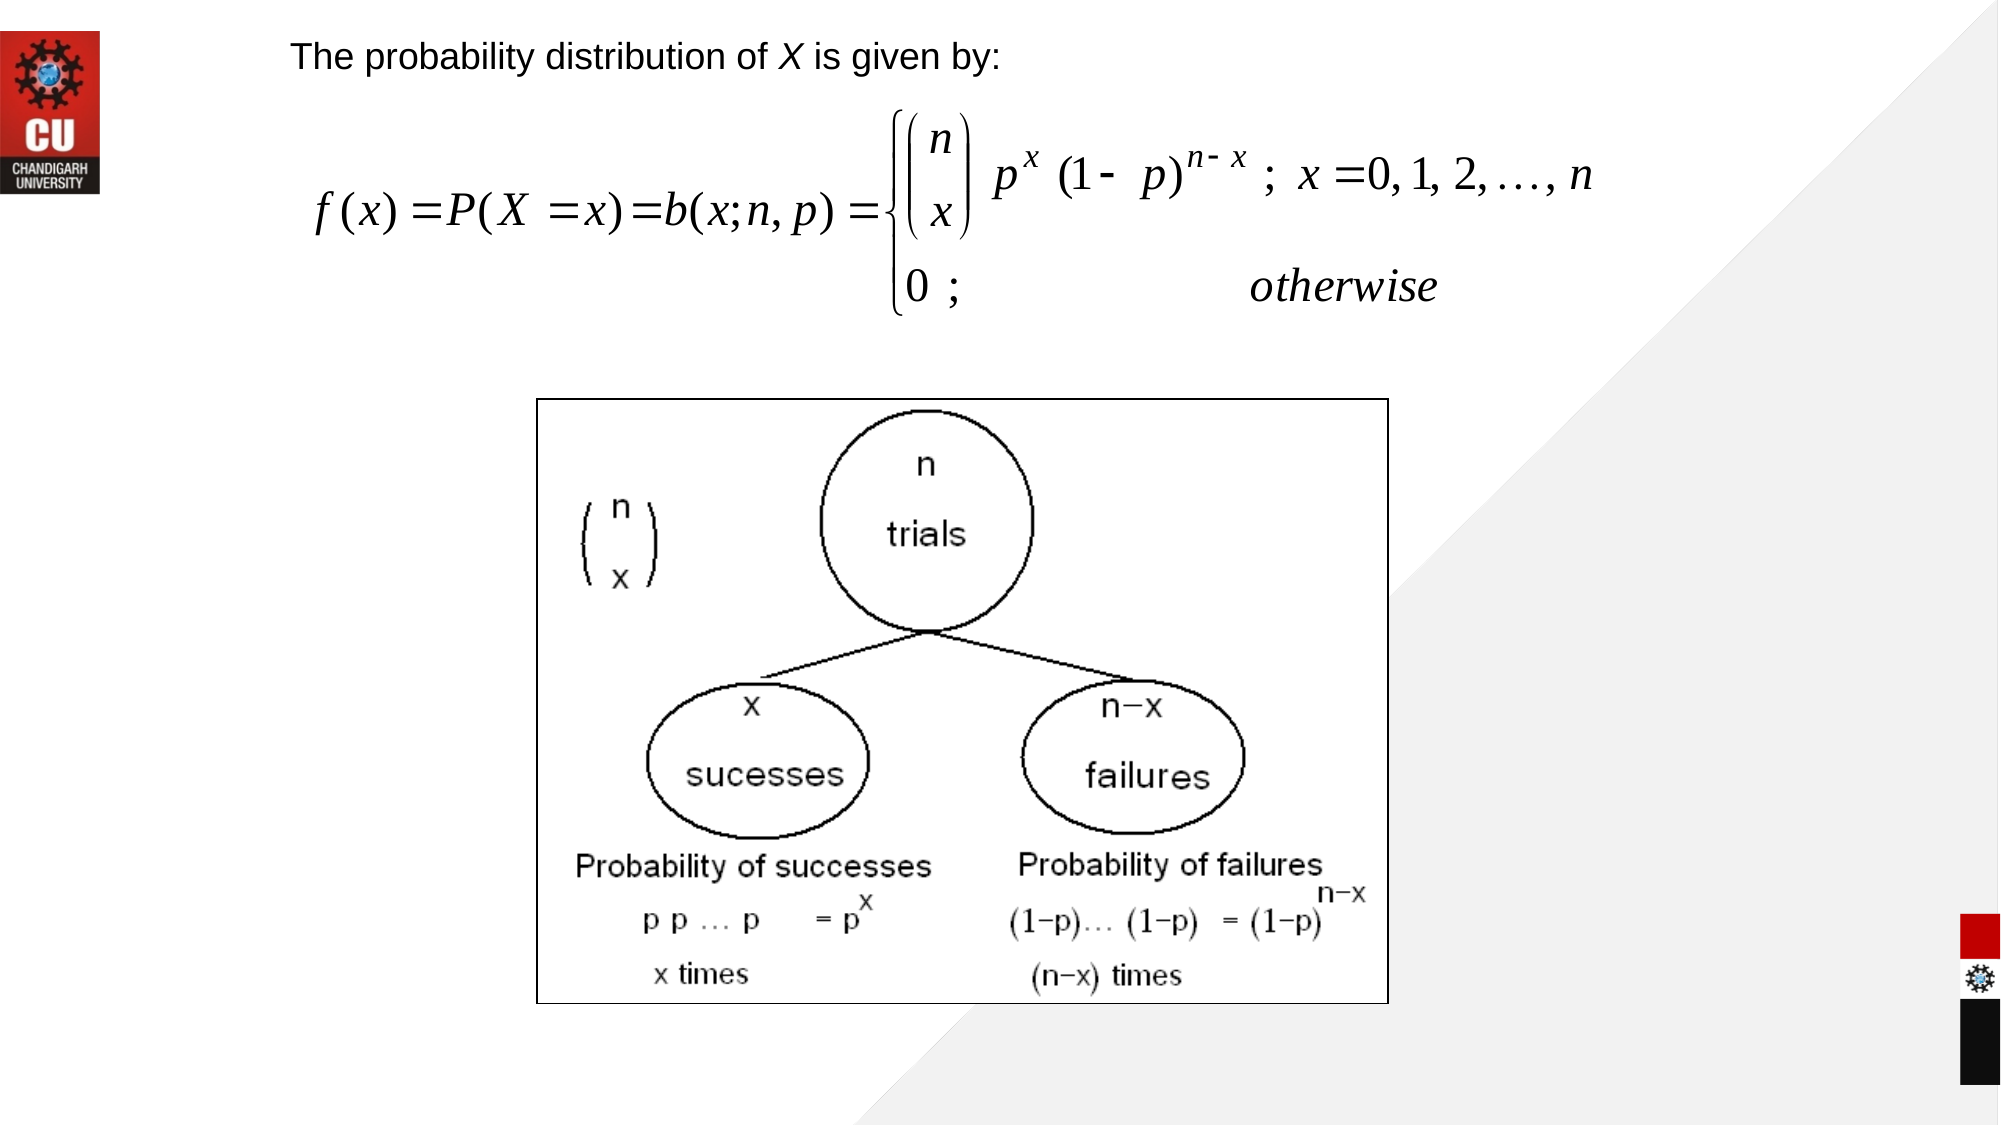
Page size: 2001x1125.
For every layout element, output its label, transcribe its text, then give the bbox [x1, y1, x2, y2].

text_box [299, 101, 1600, 325]
picture [0, 0, 2001, 1125]
text_box The probability distribution of X is given by: [274, 24, 1688, 85]
